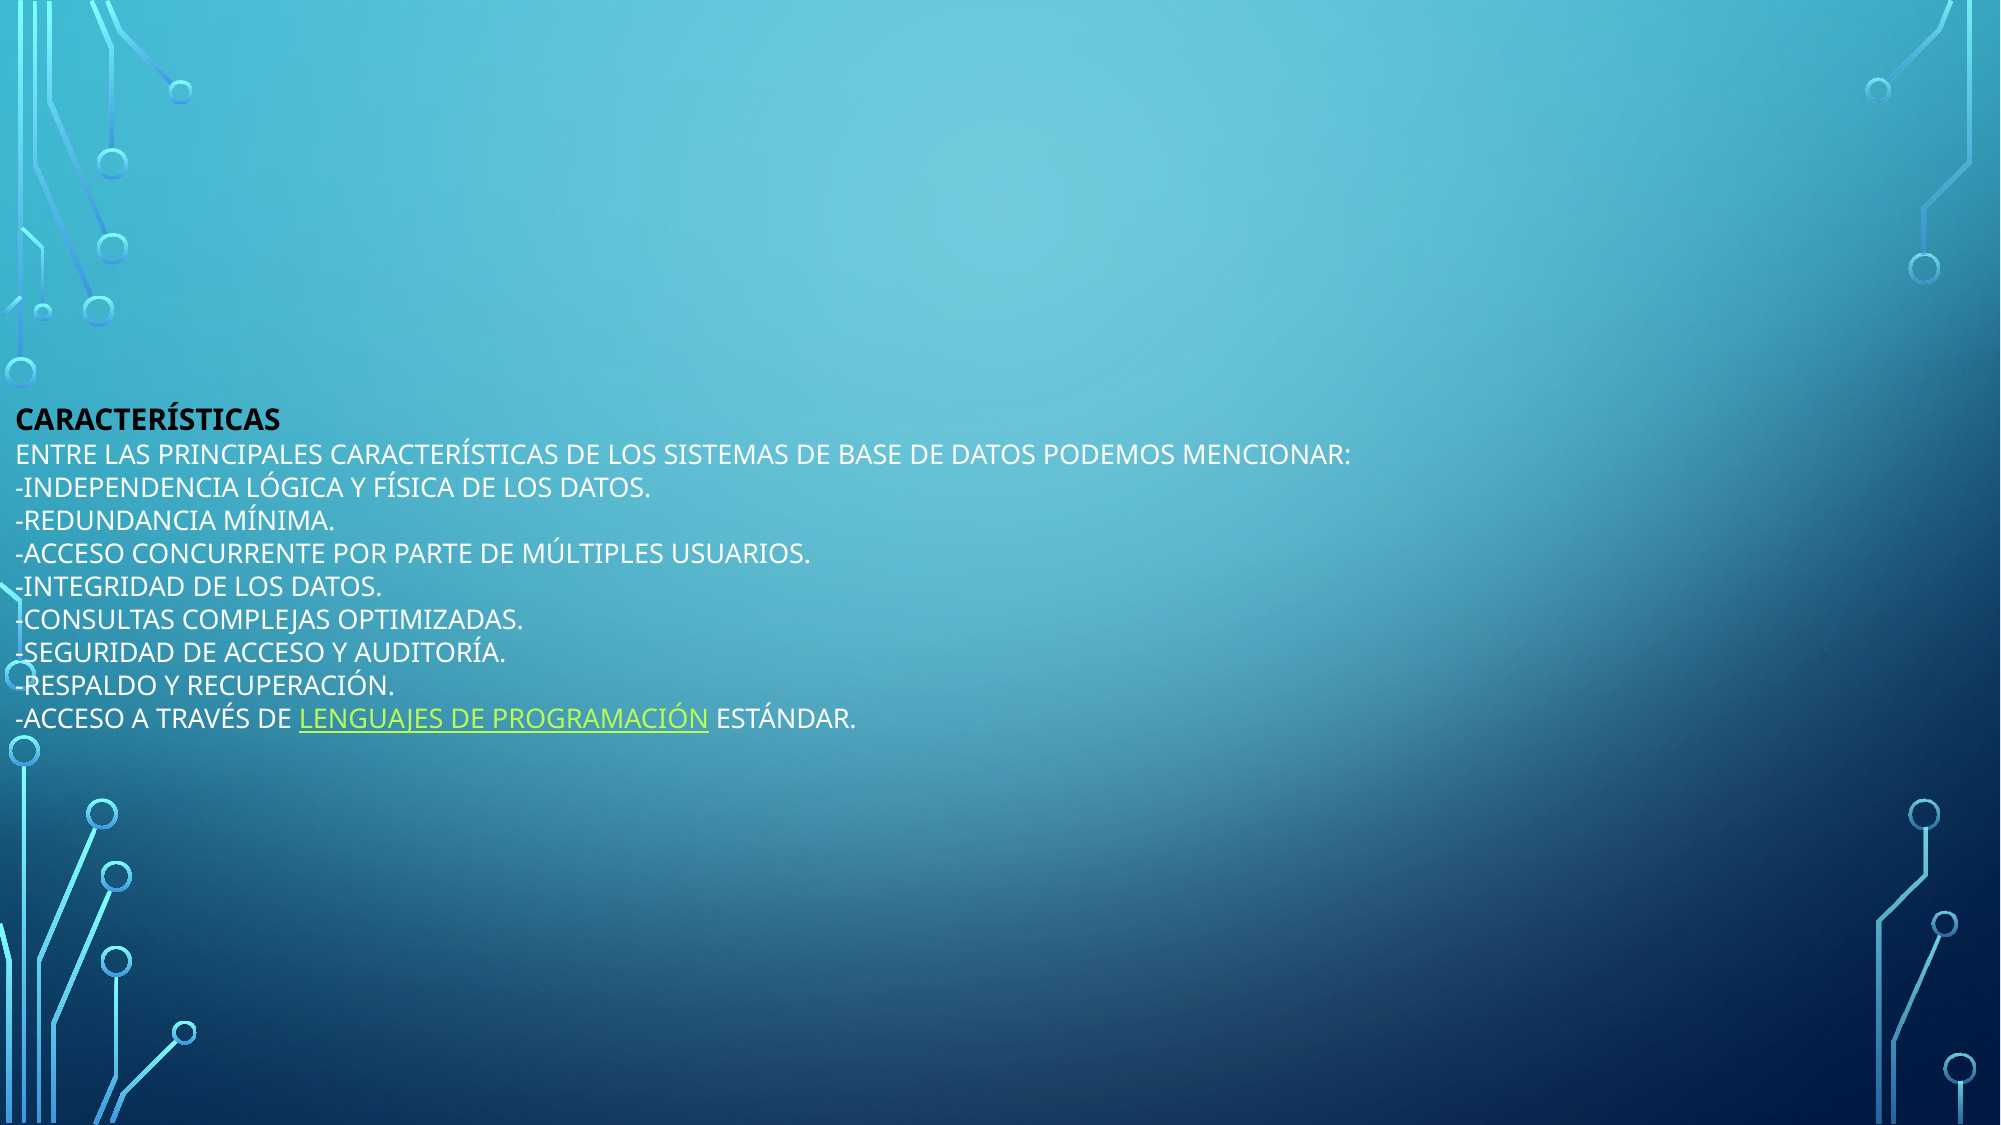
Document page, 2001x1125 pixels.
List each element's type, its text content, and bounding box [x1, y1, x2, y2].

title Características Entre las principales características de los sistemas de base de datos podemos mencionar: -Independencia lógica y física de los datos. -Redundancia mínima. -Acceso concurrente por parte de múltiples usuarios. -Integridad de los datos. -Consultas complejas optimizadas. -Seguridad de acceso y auditoría. -Respaldo y recuperación. -Acceso a través de lenguajes de programación estándar. [0, 393, 1626, 744]
